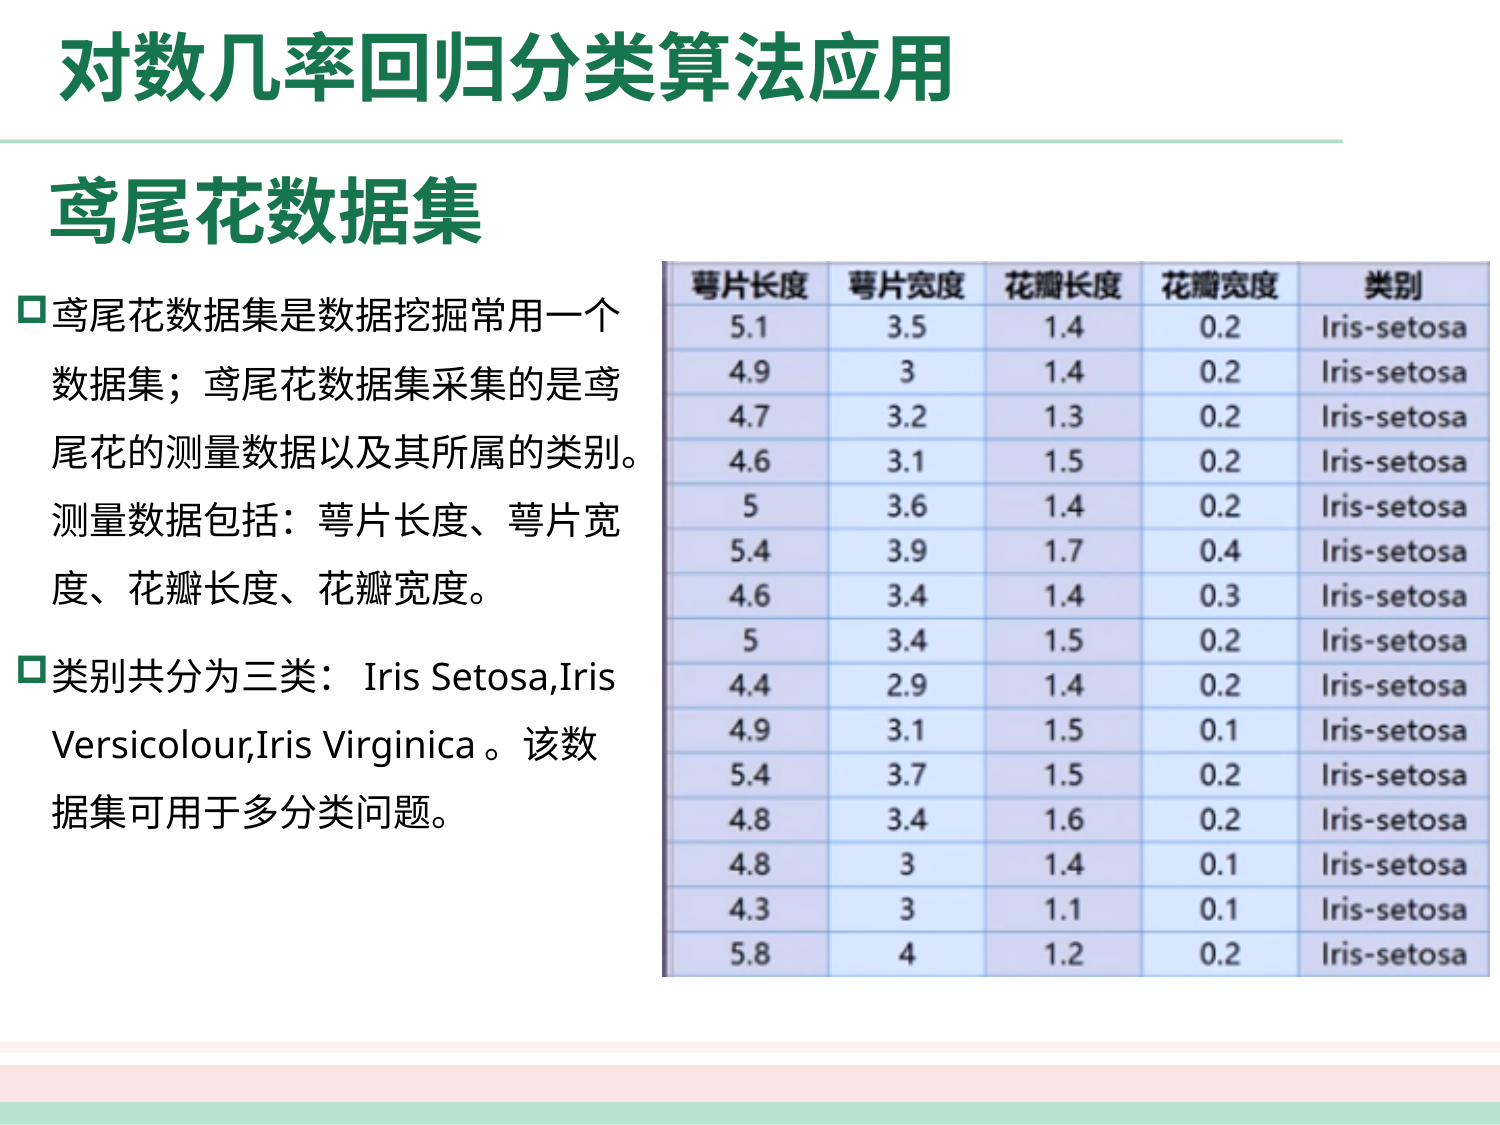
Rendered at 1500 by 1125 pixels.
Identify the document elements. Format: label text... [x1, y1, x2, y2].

picture [0, 0, 1500, 1125]
text_box 对数几率回归分类算法应用 [42, 7, 1337, 135]
list 鸢尾花数据集是数据挖掘常用一个数据集；鸢尾花数据集采集的是鸢尾花的测量数据以及其所属的类别。测量数据包括：萼片长度、萼片宽度、花瓣长度、花瓣宽度。 类别共分为三类：Iris Setosa,Iris Versicolour,Iris Virginica。该数据集可用于多分类问题。 [0, 261, 642, 925]
title 鸢尾花数据集 [33, 167, 1327, 262]
